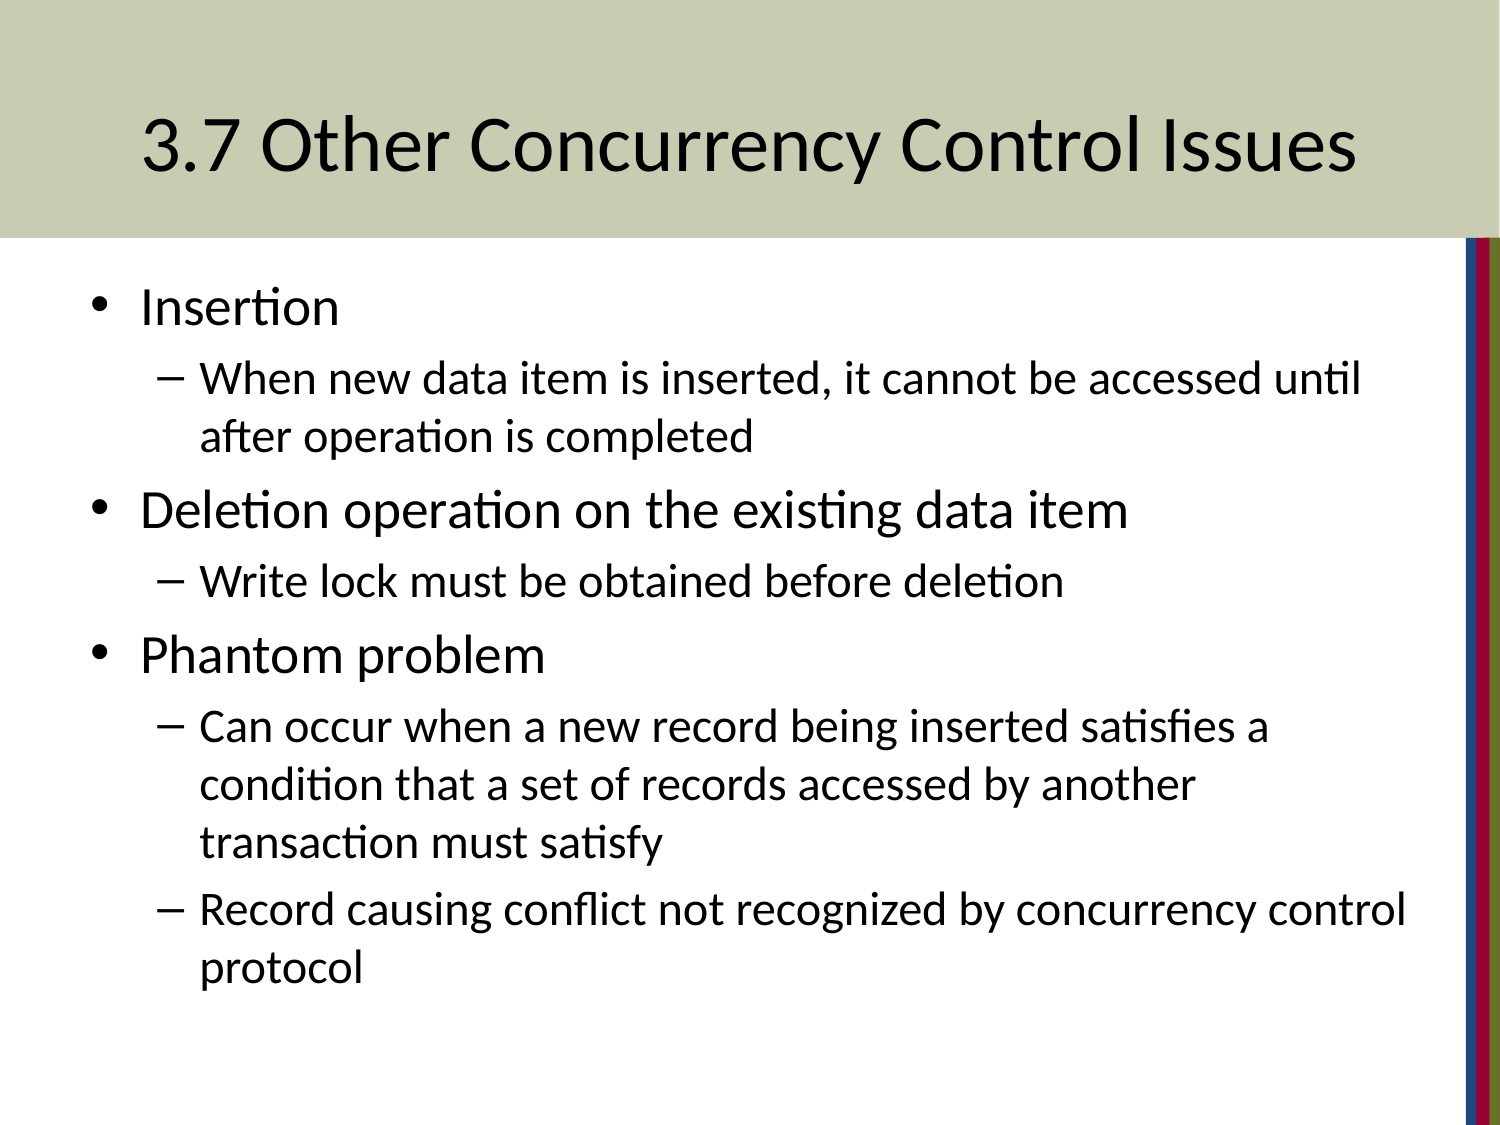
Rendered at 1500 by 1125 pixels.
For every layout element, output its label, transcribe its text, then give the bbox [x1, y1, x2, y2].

list Insertion When new data item is inserted, it cannot be accessed until after operation is completed Deletion operation on the existing data item Write lock must be obtained before deletion Phantom problem Can occur when a new record being inserted satisfies a condition that a set of records accessed by another transaction must satisfy Record causing conflict not recognized by concurrency control protocol [75, 262, 1425, 1005]
title 3.7 Other Concurrency Control Issues [75, 45, 1425, 233]
